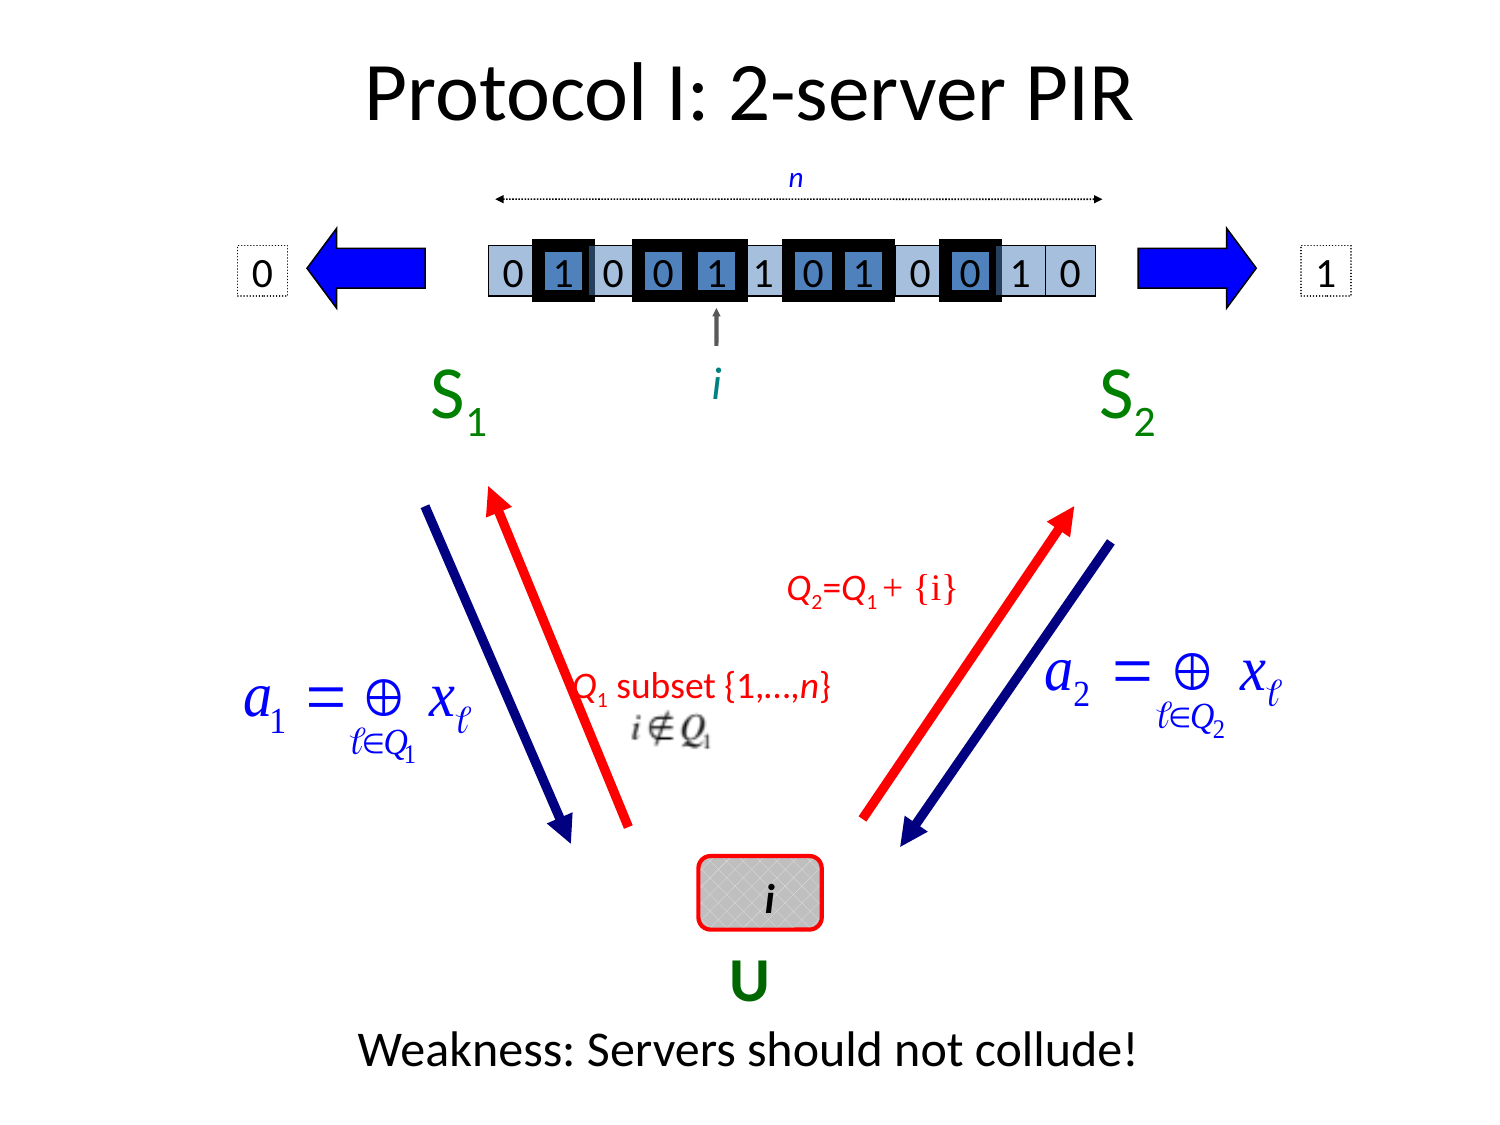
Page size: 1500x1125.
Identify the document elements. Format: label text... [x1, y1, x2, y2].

text_box 1 [838, 245, 889, 297]
text_box n [723, 150, 869, 201]
text_box [307, 228, 426, 309]
text_box 0 [788, 245, 838, 297]
text_box Weakness: Servers should not collude! [342, 1008, 1154, 1084]
text_box [424, 506, 572, 844]
text_box [900, 658, 1030, 847]
text_box U [663, 930, 779, 1008]
text_box [712, 308, 721, 345]
text_box 1 [742, 245, 788, 297]
text_box 0 [945, 245, 995, 297]
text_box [1035, 626, 1294, 750]
text_box i [715, 863, 824, 938]
text_box S1 [287, 334, 496, 432]
text_box 0 [488, 245, 538, 297]
text_box 0 [588, 245, 638, 297]
text_box 1 [691, 245, 742, 297]
text_box S2 [956, 334, 1165, 432]
text_box 1 [1300, 245, 1351, 297]
text_box [495, 195, 505, 204]
text_box Q2=Q1 + {i} [778, 554, 1083, 627]
text_box 0 [237, 245, 288, 297]
text_box [698, 855, 821, 930]
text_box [234, 652, 479, 776]
text_box [1138, 228, 1257, 309]
text_box [487, 486, 563, 669]
text_box i [684, 345, 749, 411]
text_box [628, 703, 714, 752]
title Protocol I: 2-server PIR [0, 12, 1500, 163]
text_box 1 [995, 245, 1046, 297]
text_box 0 [638, 245, 689, 297]
text_box [1094, 195, 1103, 204]
text_box 0 [1046, 245, 1096, 297]
text_box 1 [538, 245, 588, 297]
text_box [1041, 506, 1075, 554]
text_box Q1 subset {1,…,n} [563, 652, 869, 725]
text_box 0 [895, 245, 945, 297]
